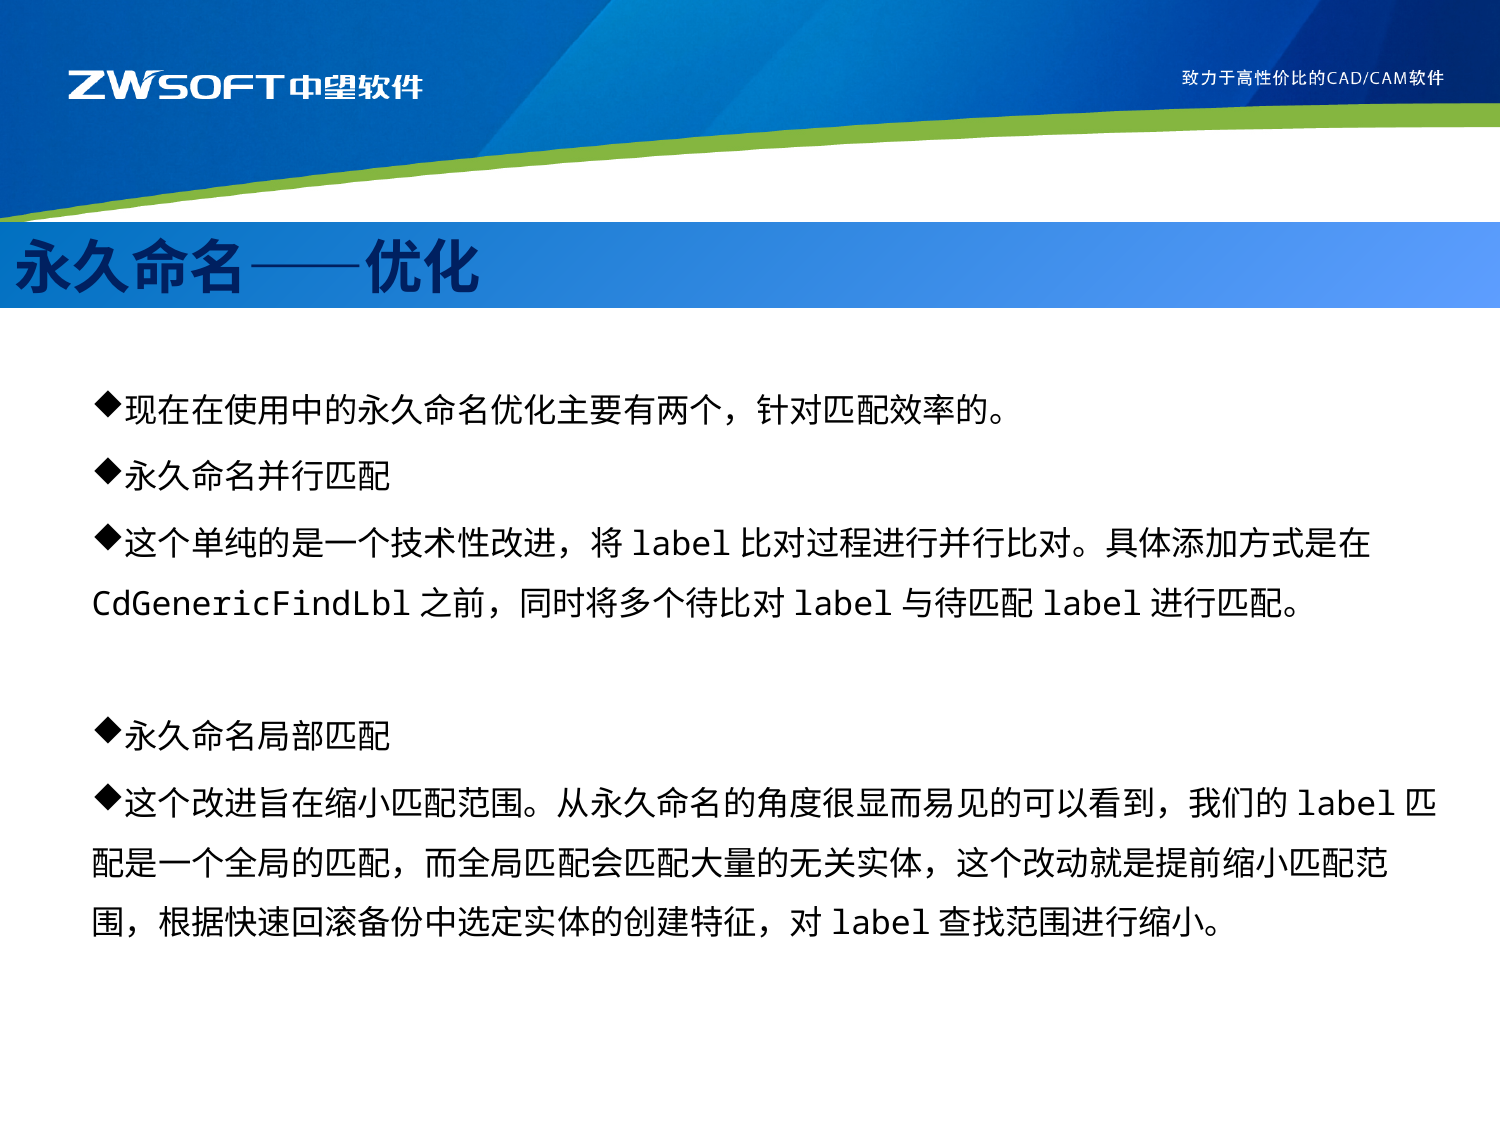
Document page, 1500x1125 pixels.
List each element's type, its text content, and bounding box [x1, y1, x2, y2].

text_box 现在在使用中的永久命名优化主要有两个，针对匹配效率的。 永久命名并行匹配 这个单纯的是一个技术性改进，将label比对过程进行并行比对。具体添加方式是在CdGenericFindLbl之前，同时将多个待比对label与待匹配label进行匹配。 永久命名局部匹配 这个改进旨在缩小匹配范围。从永久命名的角度很显而易见的可以看到，我们的label匹配是一个全局的匹配，而全局匹配会匹配大量的无关实体，这个改动就是提前缩小匹配范围，根据快速回滚备份中选定实体的创建特征，对label查找范围进行缩小。 [76, 361, 1465, 1012]
text_box 永久命名——优化 [0, 222, 1500, 308]
picture [0, 308, 1500, 1125]
picture [0, 0, 1500, 222]
